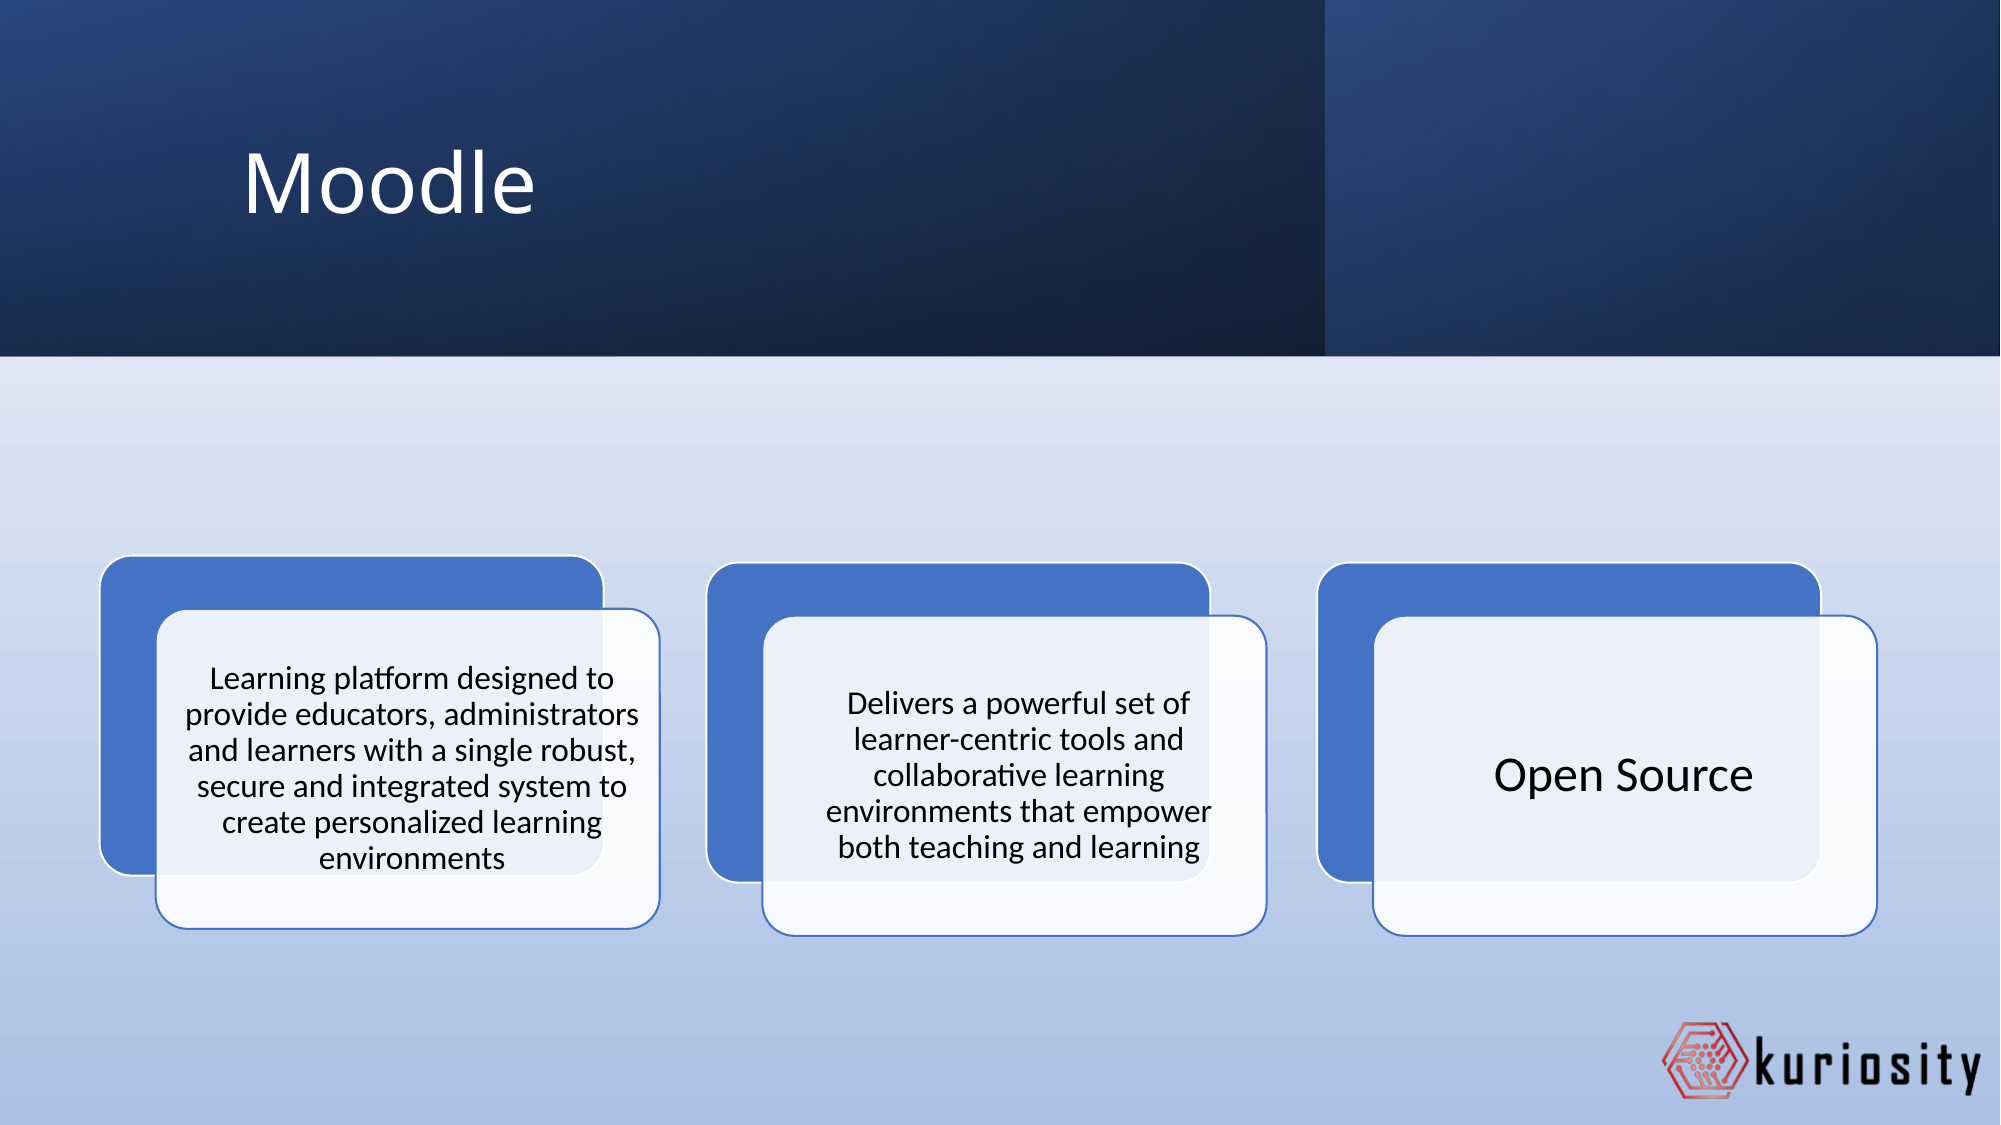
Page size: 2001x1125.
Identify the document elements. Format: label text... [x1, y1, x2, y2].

text_box Moodle [226, 57, 1822, 316]
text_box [105, 429, 1899, 1035]
text_box [0, 357, 2000, 1125]
picture [1651, 996, 1991, 1125]
text_box [0, 0, 2000, 357]
